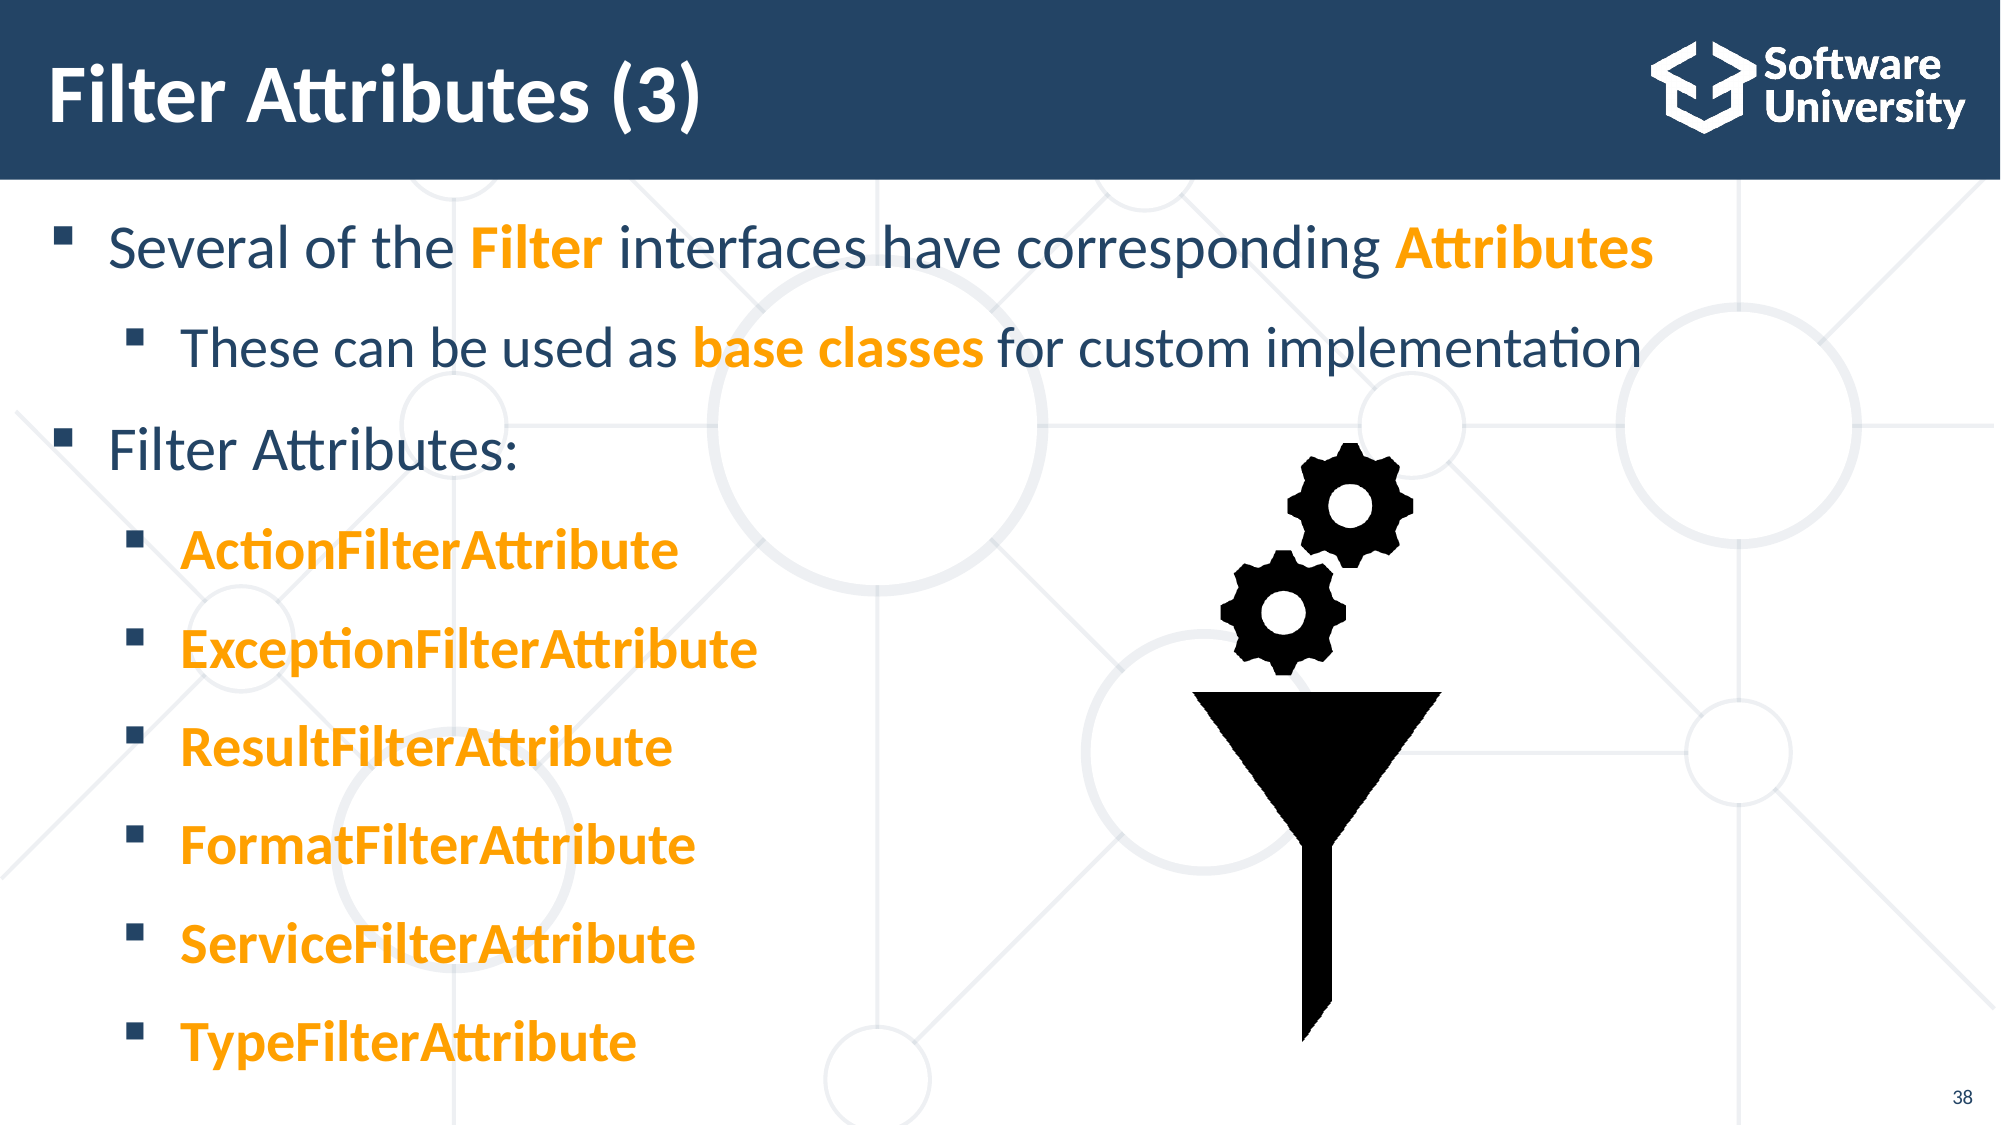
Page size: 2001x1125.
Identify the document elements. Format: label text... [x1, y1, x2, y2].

list Several of the Filter interfaces have corresponding Attributes These can be used as base classes for custom implementation Filter Attributes: ActionFilterAttribute ExceptionFilterAttribute ResultFilterAttribute FormatFilterAttribute ServiceFilterAttribute TypeFilterAttribute [31, 196, 1970, 1086]
picture [1139, 417, 1493, 1116]
picture [1651, 41, 1966, 134]
title Filter Attributes (3) [31, 16, 1625, 162]
slide_number 38 [1927, 1067, 1989, 1117]
